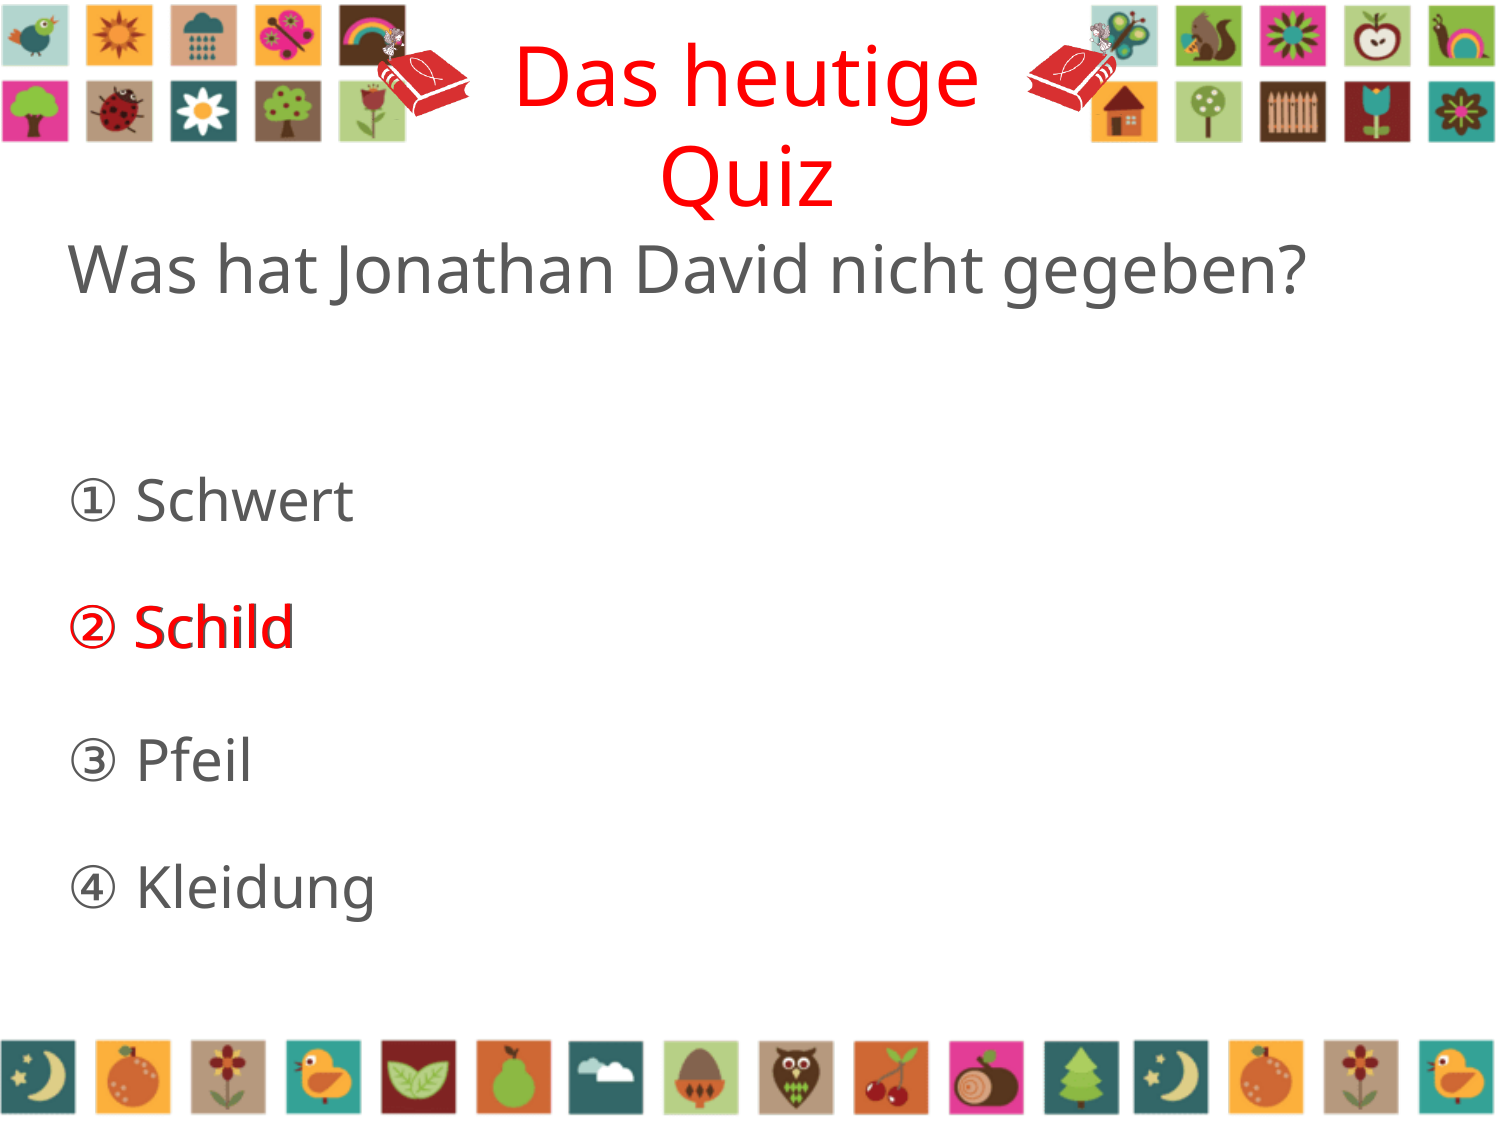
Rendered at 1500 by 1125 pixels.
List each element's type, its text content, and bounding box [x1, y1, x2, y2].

text_box Das heutige Quiz [414, 16, 1080, 219]
text_box ① Schwert [53, 456, 1436, 541]
text_box ④ Kleidung [53, 842, 1483, 928]
text_box ② Schild [51, 582, 1481, 668]
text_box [0, 1028, 1500, 1118]
text_box Was hat Jonathan David nicht gegeben? [53, 219, 1436, 315]
picture [995, 3, 1500, 150]
picture [0, 3, 502, 150]
text_box ③ Pfeil [53, 716, 1483, 801]
